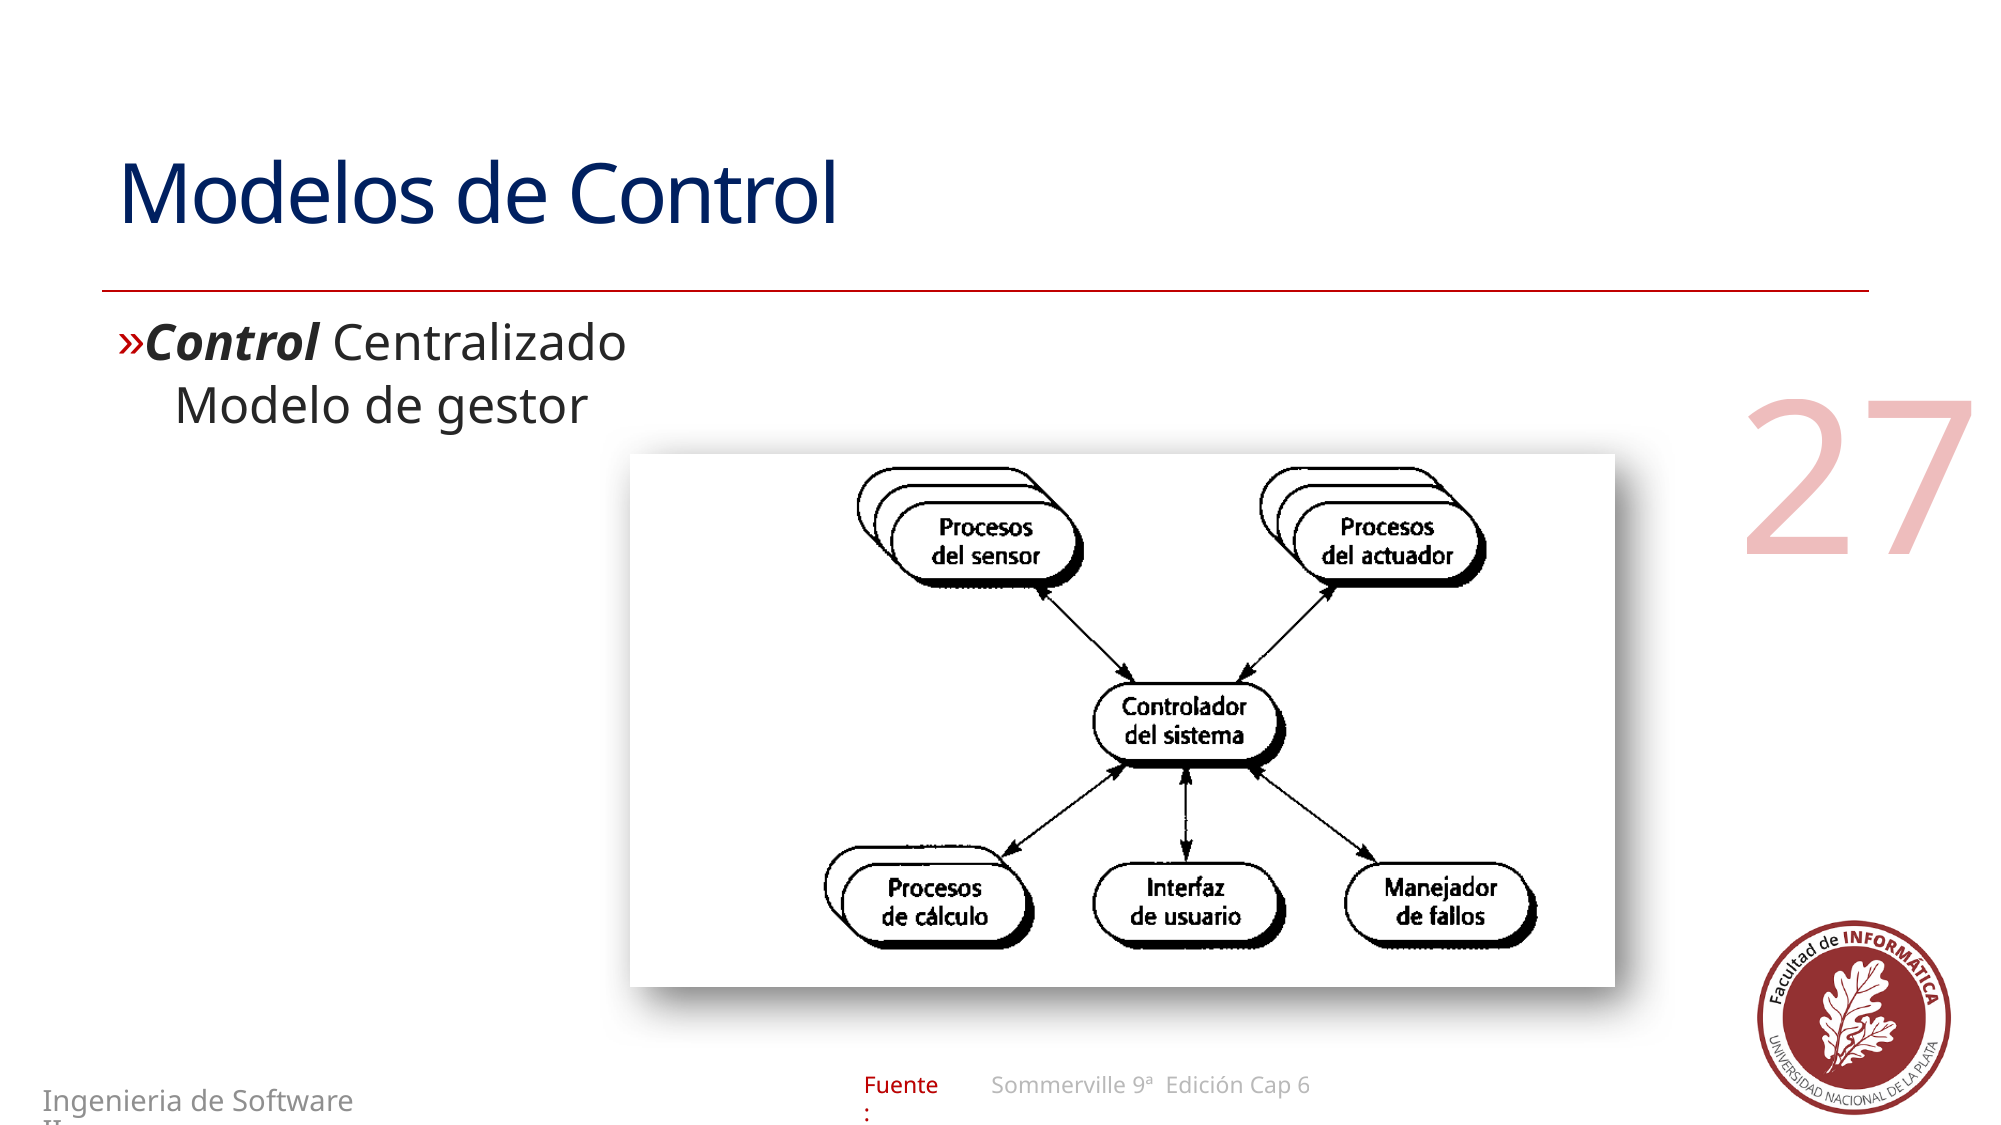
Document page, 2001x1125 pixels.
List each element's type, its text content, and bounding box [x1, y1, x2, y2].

list Sommerville 9ª Edición Cap 6 [976, 1067, 1332, 1118]
title Modelos de Control [102, 105, 1870, 291]
picture [630, 454, 1615, 988]
footer Ingenieria de Software II [27, 1075, 382, 1111]
slide_number 27 [1709, 467, 1998, 640]
picture [1757, 920, 1956, 1116]
list Control Centralizado Modelo de gestor [102, 312, 1709, 1047]
